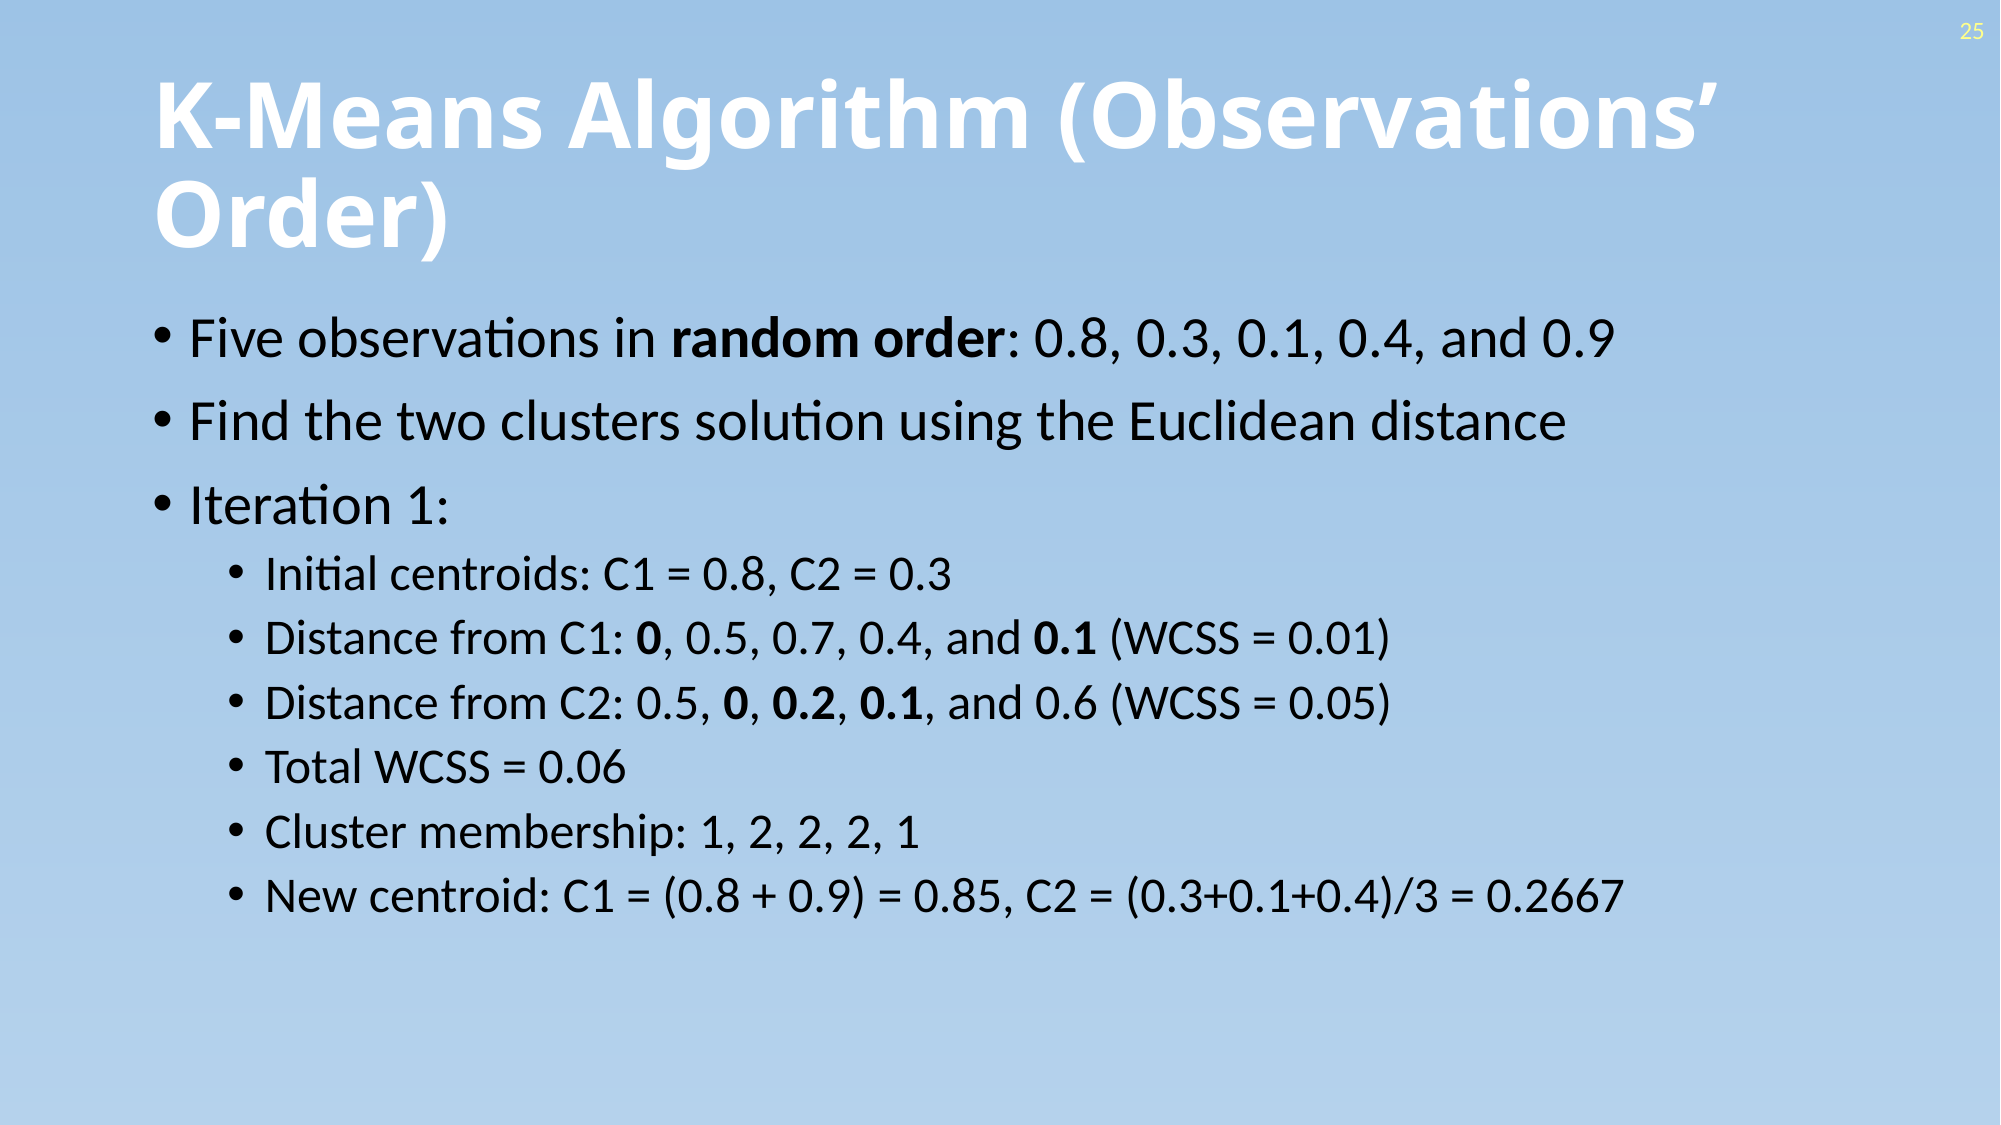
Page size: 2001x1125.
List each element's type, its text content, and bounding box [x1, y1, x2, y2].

slide_number 25 [1550, 0, 2000, 60]
title K-Means Algorithm (Observations’ Order) [137, 59, 1863, 278]
list Five observations in random order: 0.8, 0.3, 0.1, 0.4, and 0.9 Find the two clusters solution using the Euclidean distance Iteration 1: Initial centroids: C1 = 0.8, C2 = 0.3 Distance from C1: 0, 0.5, 0.7, 0.4, and 0.1 (WCSS = 0.01) Distance from C2: 0.5, 0, 0.2, 0.1, and 0.6 (WCSS = 0.05) Total WCSS = 0.06 Cluster membership: 1, 2, 2, 2, 1 New centroid: C1 = (0.8 + 0.9) = 0.85, C2 = (0.3+0.1+0.4)/3 = 0.2667 [137, 299, 1863, 1014]
